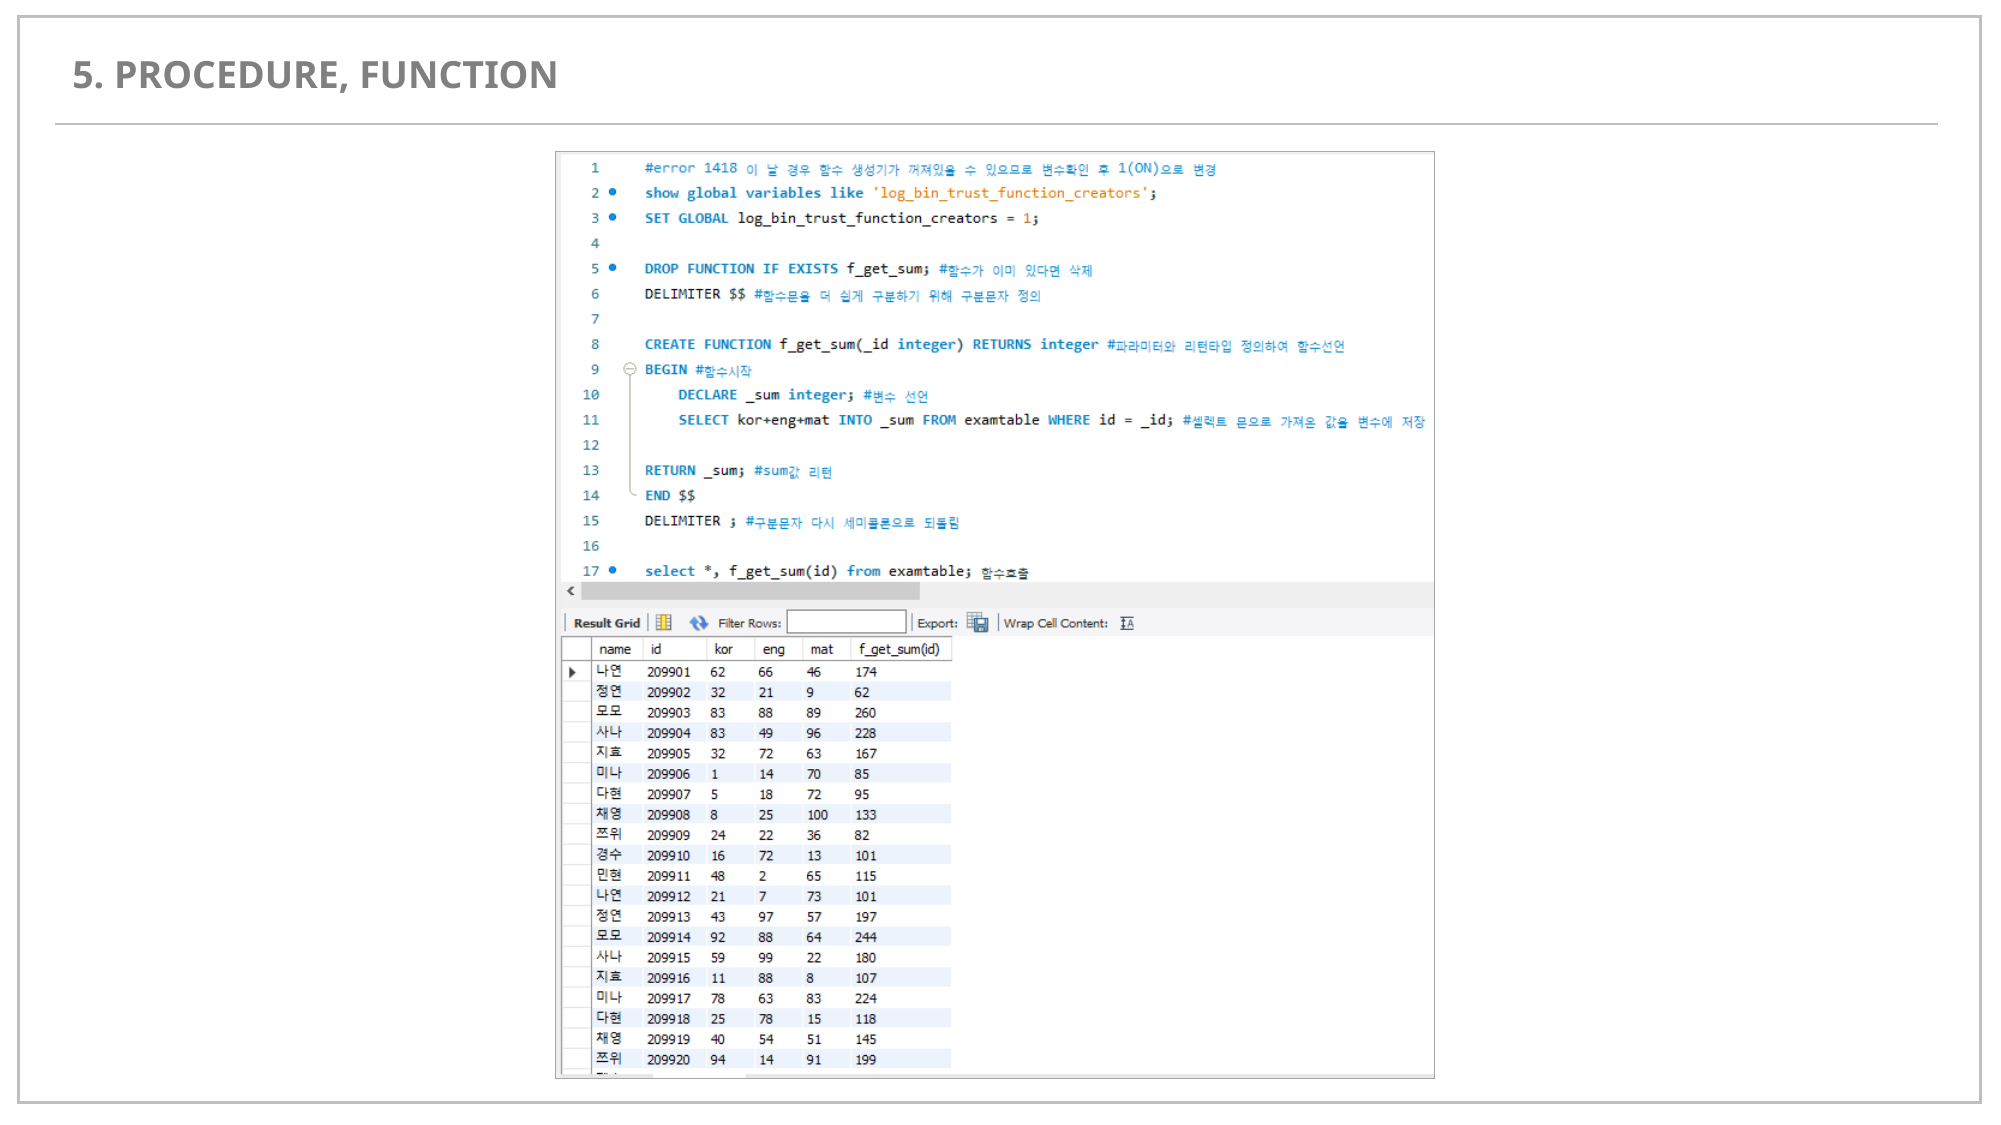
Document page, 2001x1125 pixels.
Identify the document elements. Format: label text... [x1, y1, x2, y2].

text_box 5. PROCEDURE, FUNCTION [57, 43, 626, 104]
picture [555, 151, 1435, 1079]
